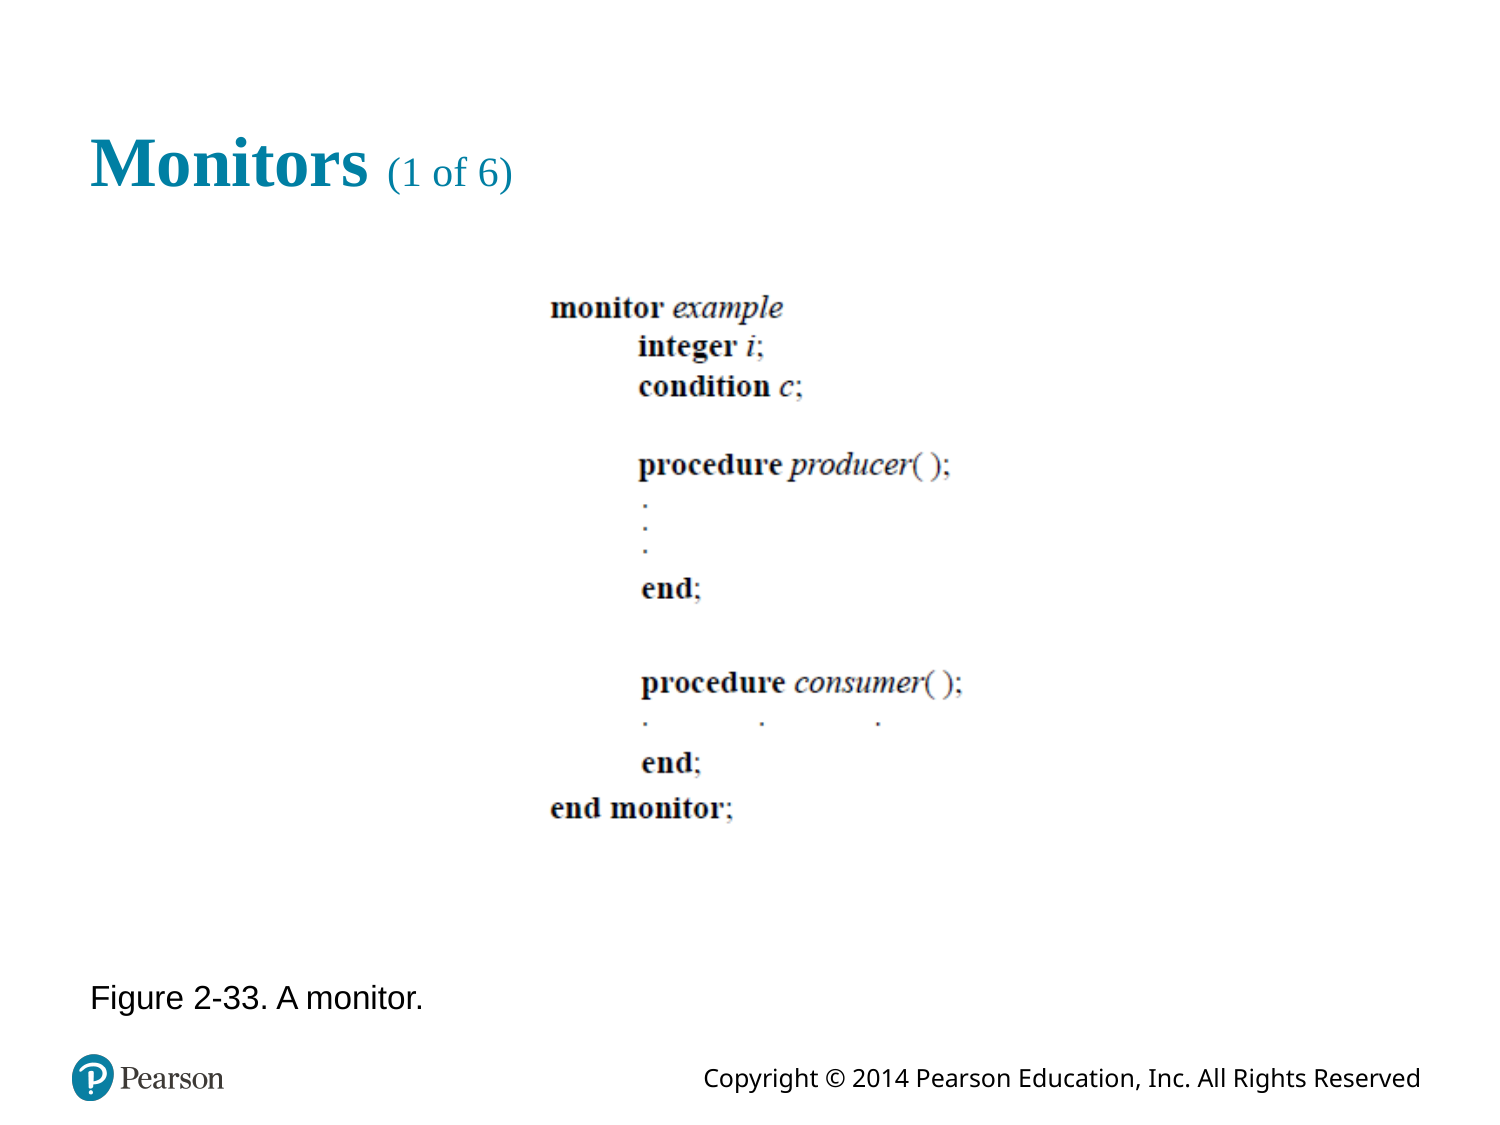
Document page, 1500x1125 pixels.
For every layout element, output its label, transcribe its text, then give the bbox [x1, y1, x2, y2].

picture [72, 1054, 88, 1070]
title Monitors (1 of 6) [75, 40, 1425, 216]
picture [432, 245, 1068, 851]
list Figure 2-33. A monitor. [75, 880, 1425, 1031]
picture [98, 1054, 224, 1101]
picture [72, 1087, 83, 1101]
picture [80, 1063, 106, 1088]
